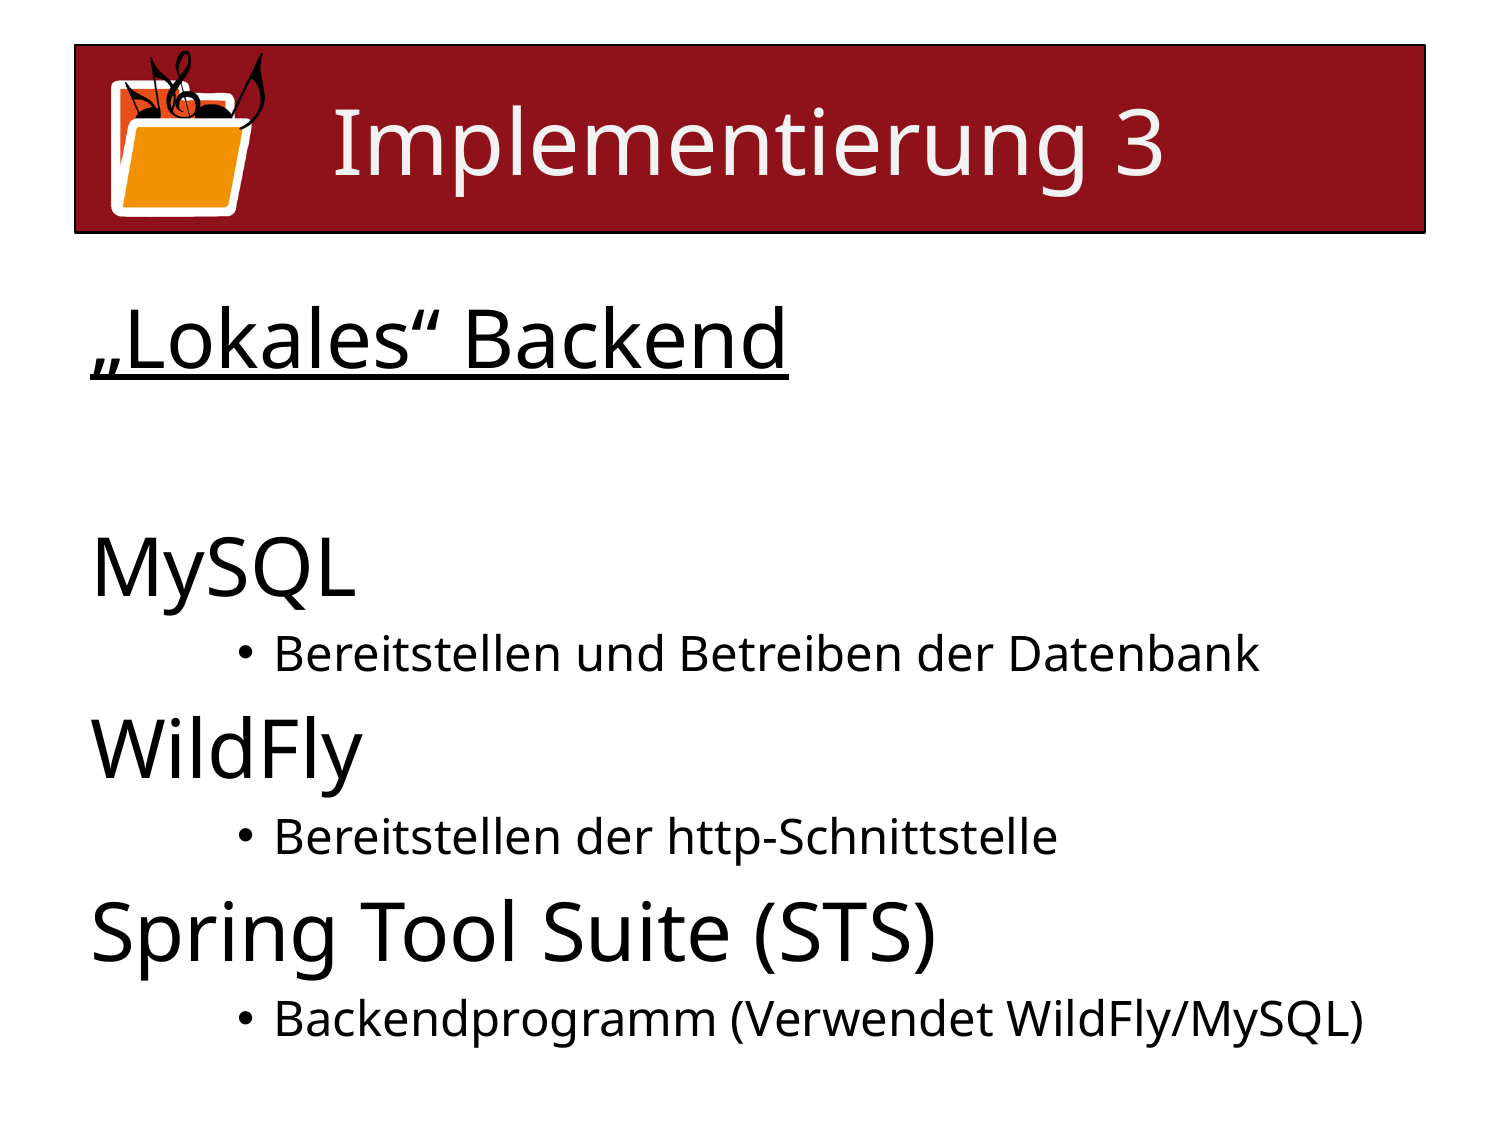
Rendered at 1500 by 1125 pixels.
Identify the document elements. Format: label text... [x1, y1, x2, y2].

list „Lokales“ Backend MySQL Bereitstellen und Betreiben der Datenbank WildFly Bereitstellen der http-Schnittstelle Spring Tool Suite (STS) Backendprogramm (Verwendet WildFly/MySQL) [75, 278, 1425, 1059]
title Implementierung 3 [75, 45, 1425, 233]
picture [100, 51, 268, 227]
